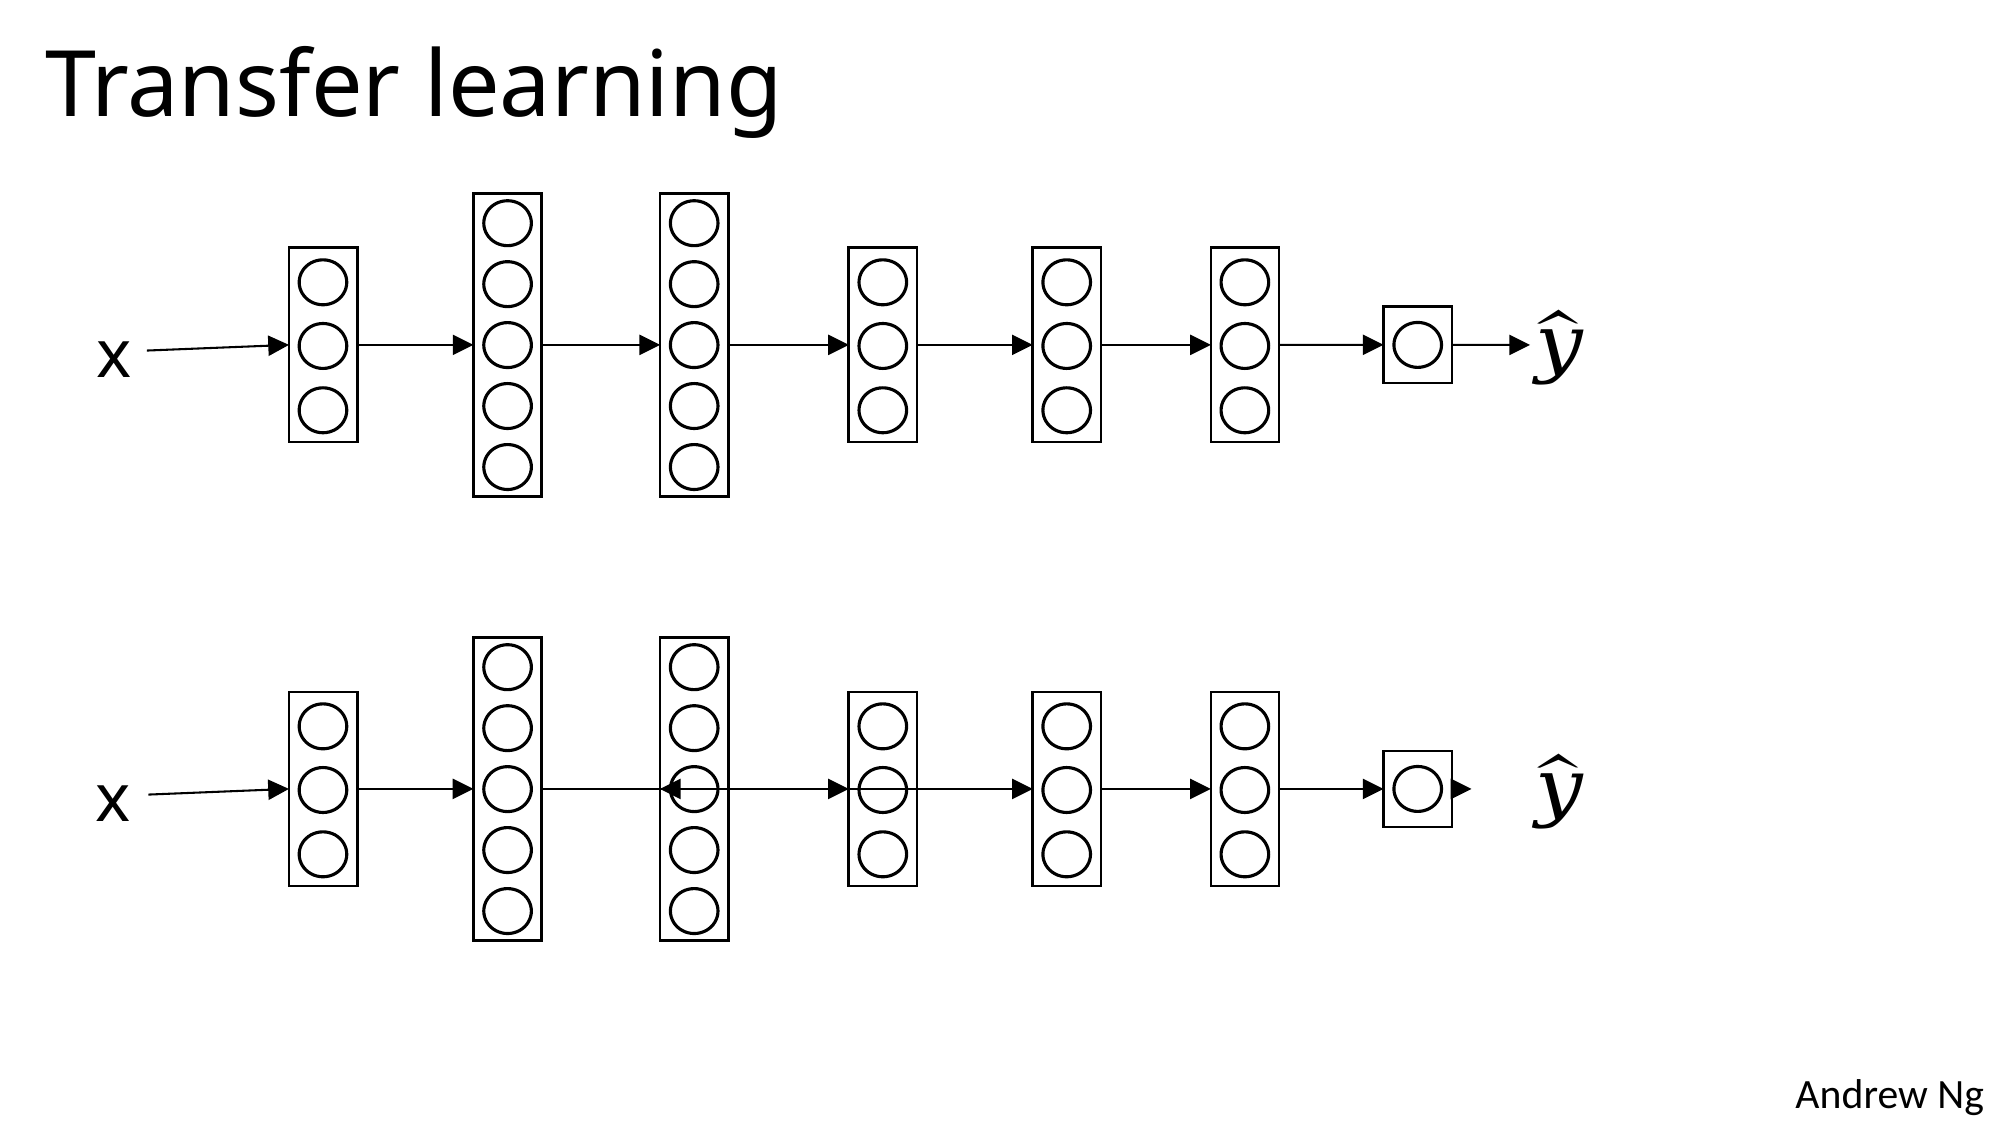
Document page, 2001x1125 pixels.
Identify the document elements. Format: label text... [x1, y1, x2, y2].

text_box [81, 637, 1591, 941]
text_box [81, 193, 1591, 497]
title Transfer learning [30, 29, 2000, 248]
